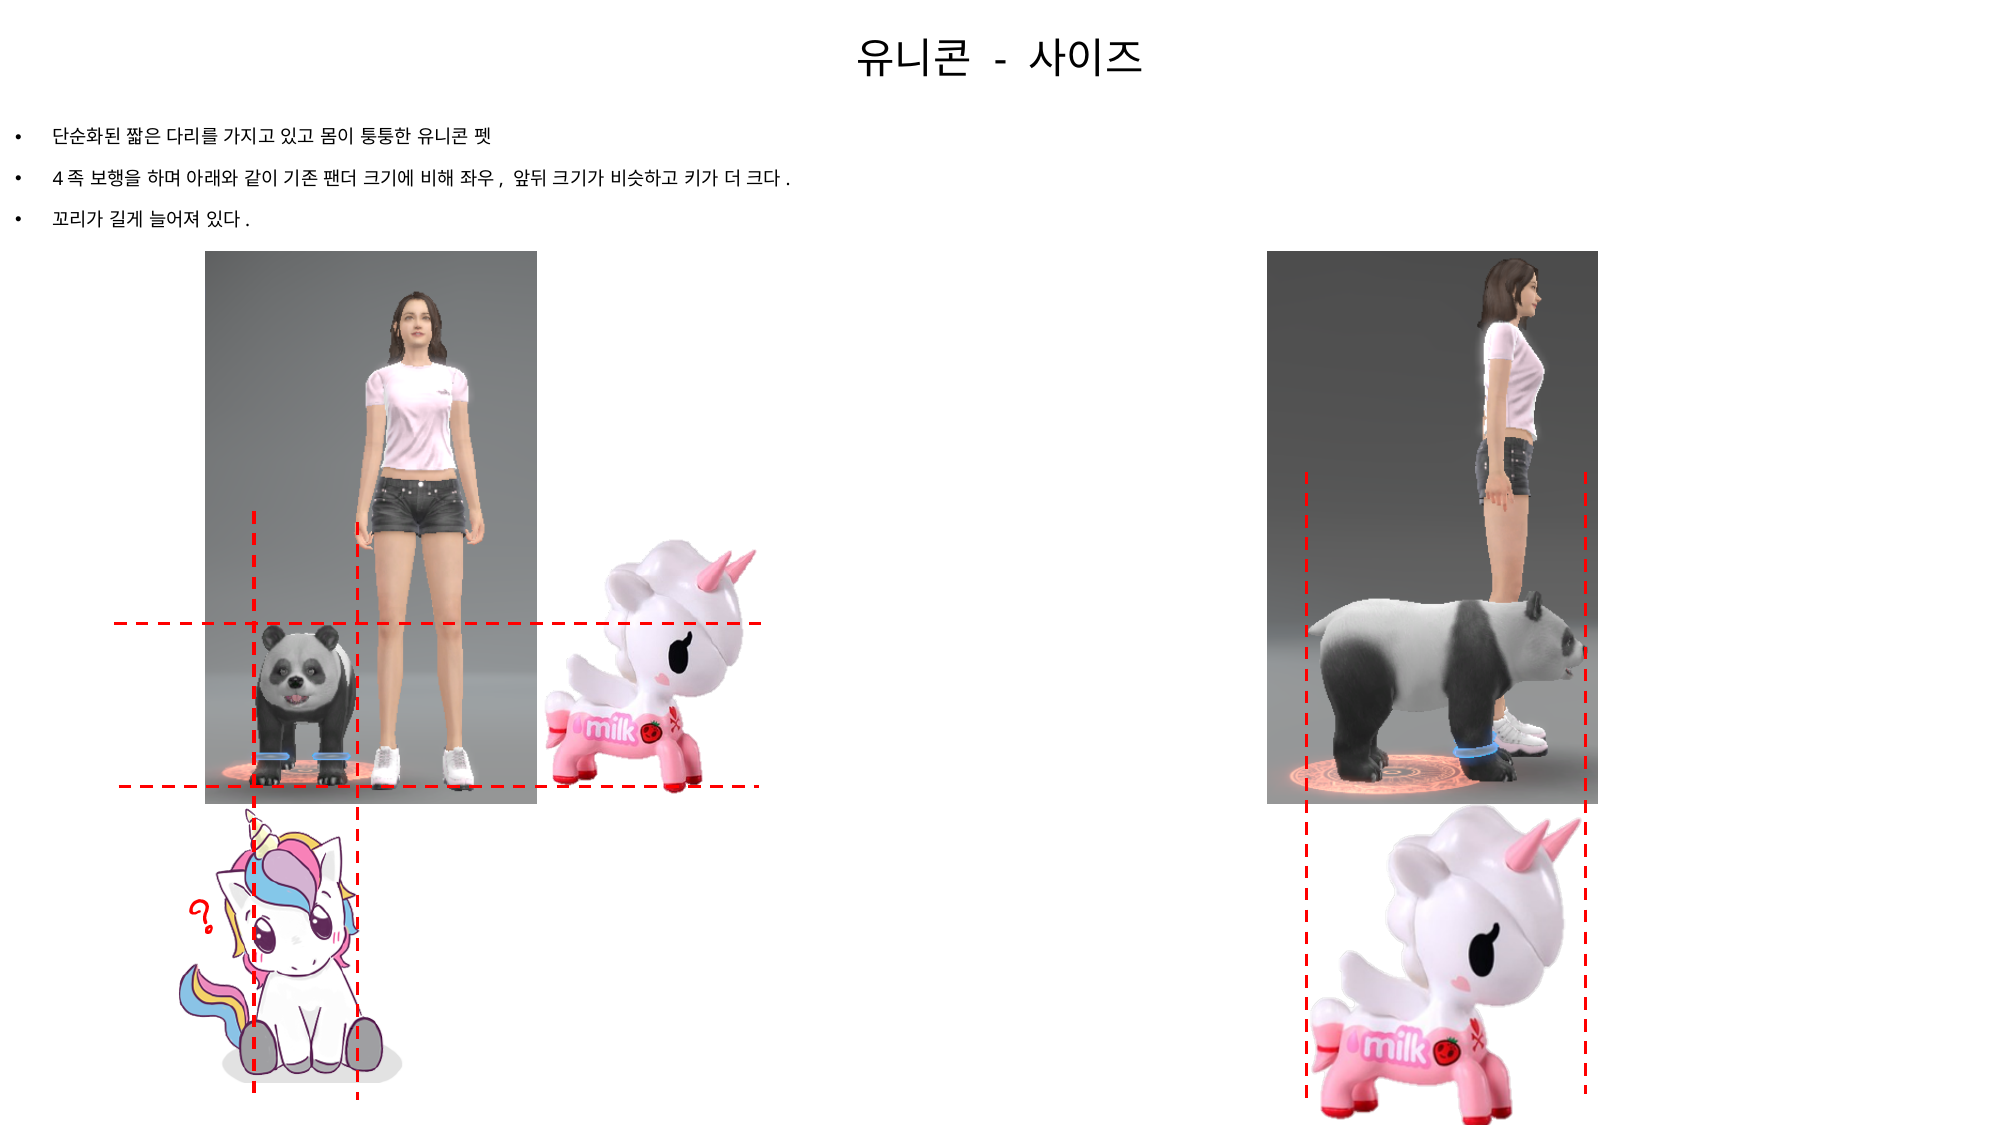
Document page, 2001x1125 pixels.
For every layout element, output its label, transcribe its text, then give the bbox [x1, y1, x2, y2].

picture [255, 787, 357, 1099]
picture [255, 624, 357, 786]
picture [114, 787, 253, 1099]
picture [205, 624, 253, 786]
text_box 유니콘 - 사이즈 [0, 0, 2000, 120]
picture [205, 251, 773, 1099]
text_box 단순화된 짧은 다리를 가지고 있고 몸이 퉁퉁한 유니콘 펫 4족 보행을 하며 아래와 같이 기존 팬더 크기에 비해 좌우, 앞뒤 크기가 비슷하고 키가 더 크다. 꼬리가 길게 늘어져 있다. [0, 120, 2000, 408]
picture [1266, 251, 1603, 1125]
